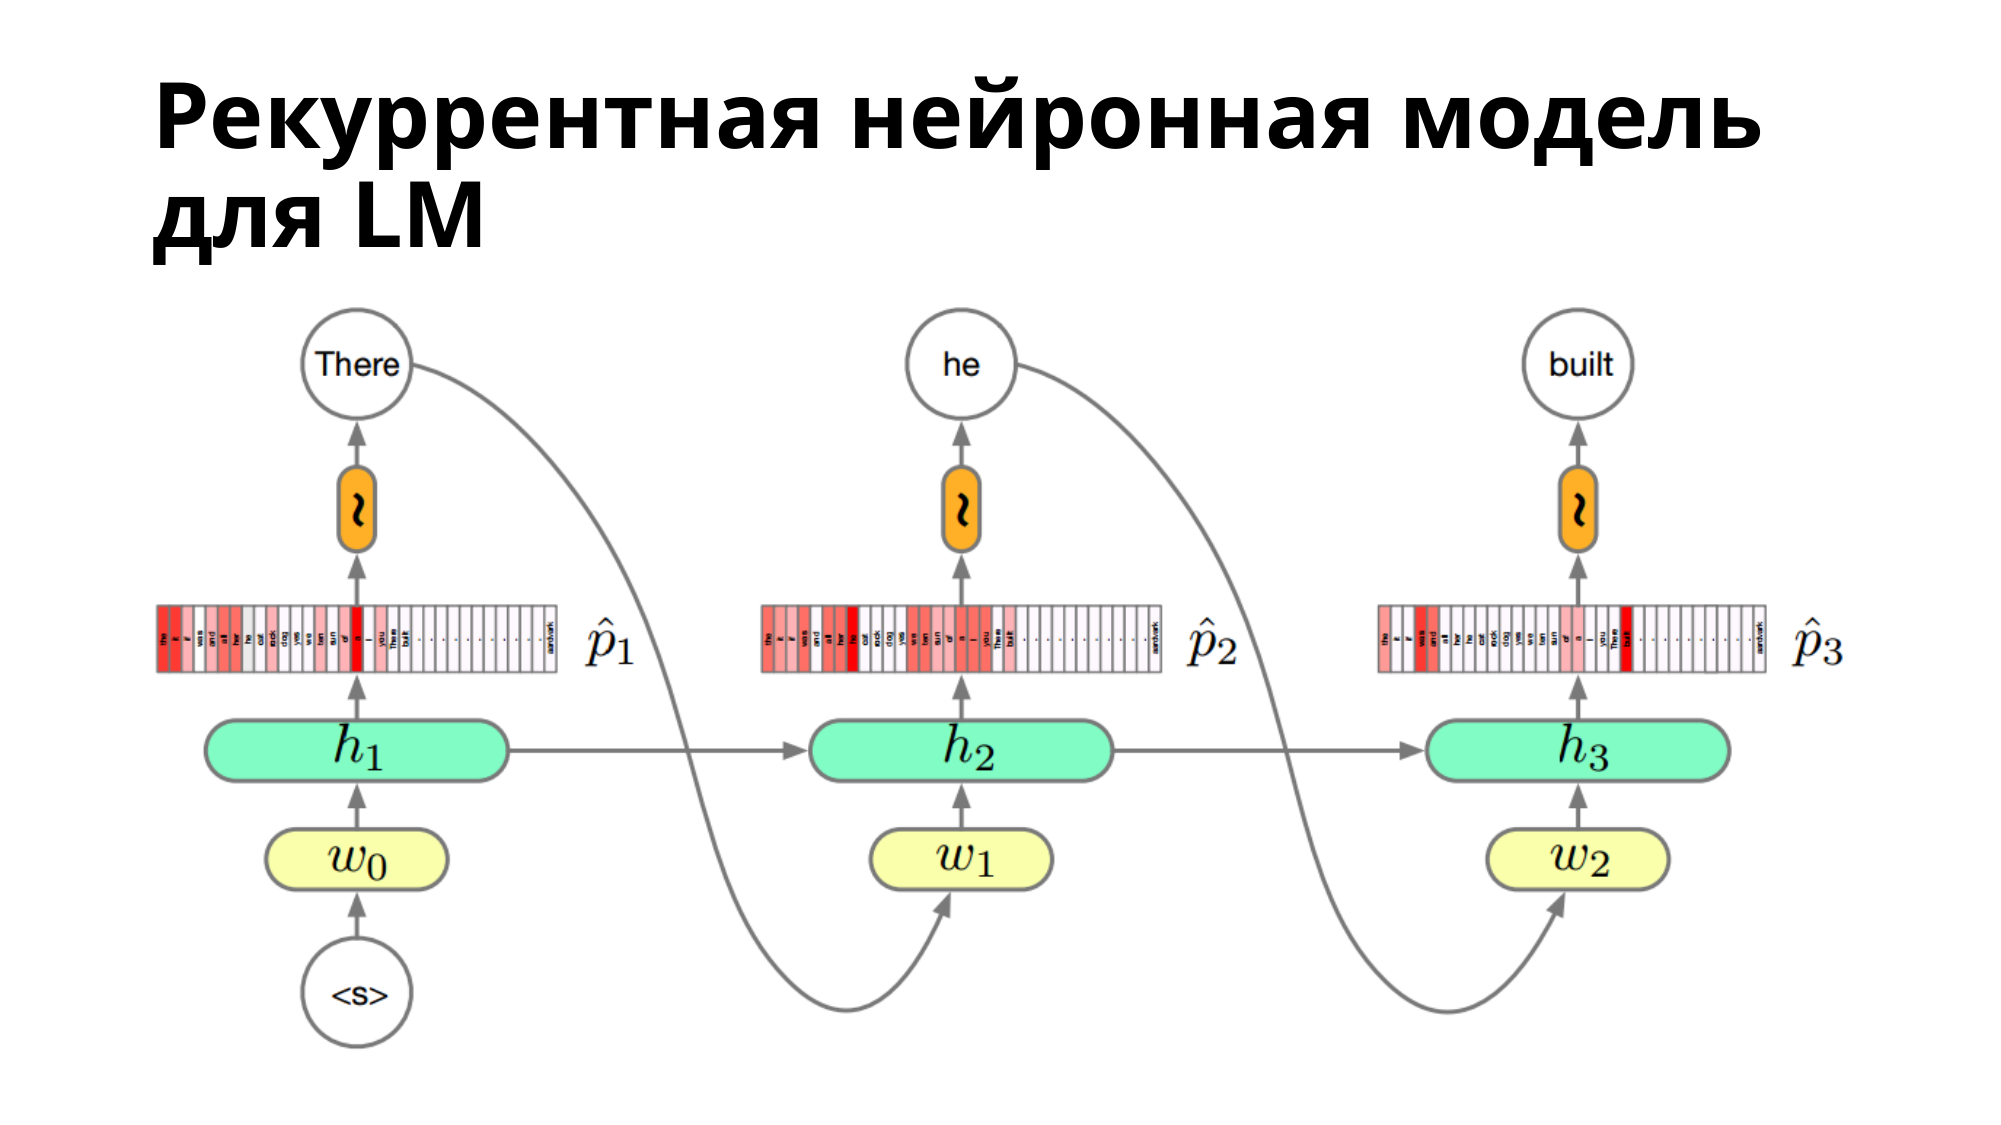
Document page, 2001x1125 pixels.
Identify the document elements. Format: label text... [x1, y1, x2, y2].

title Рекуррентная нейронная модель для LM [137, 59, 1863, 278]
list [137, 277, 1847, 1073]
